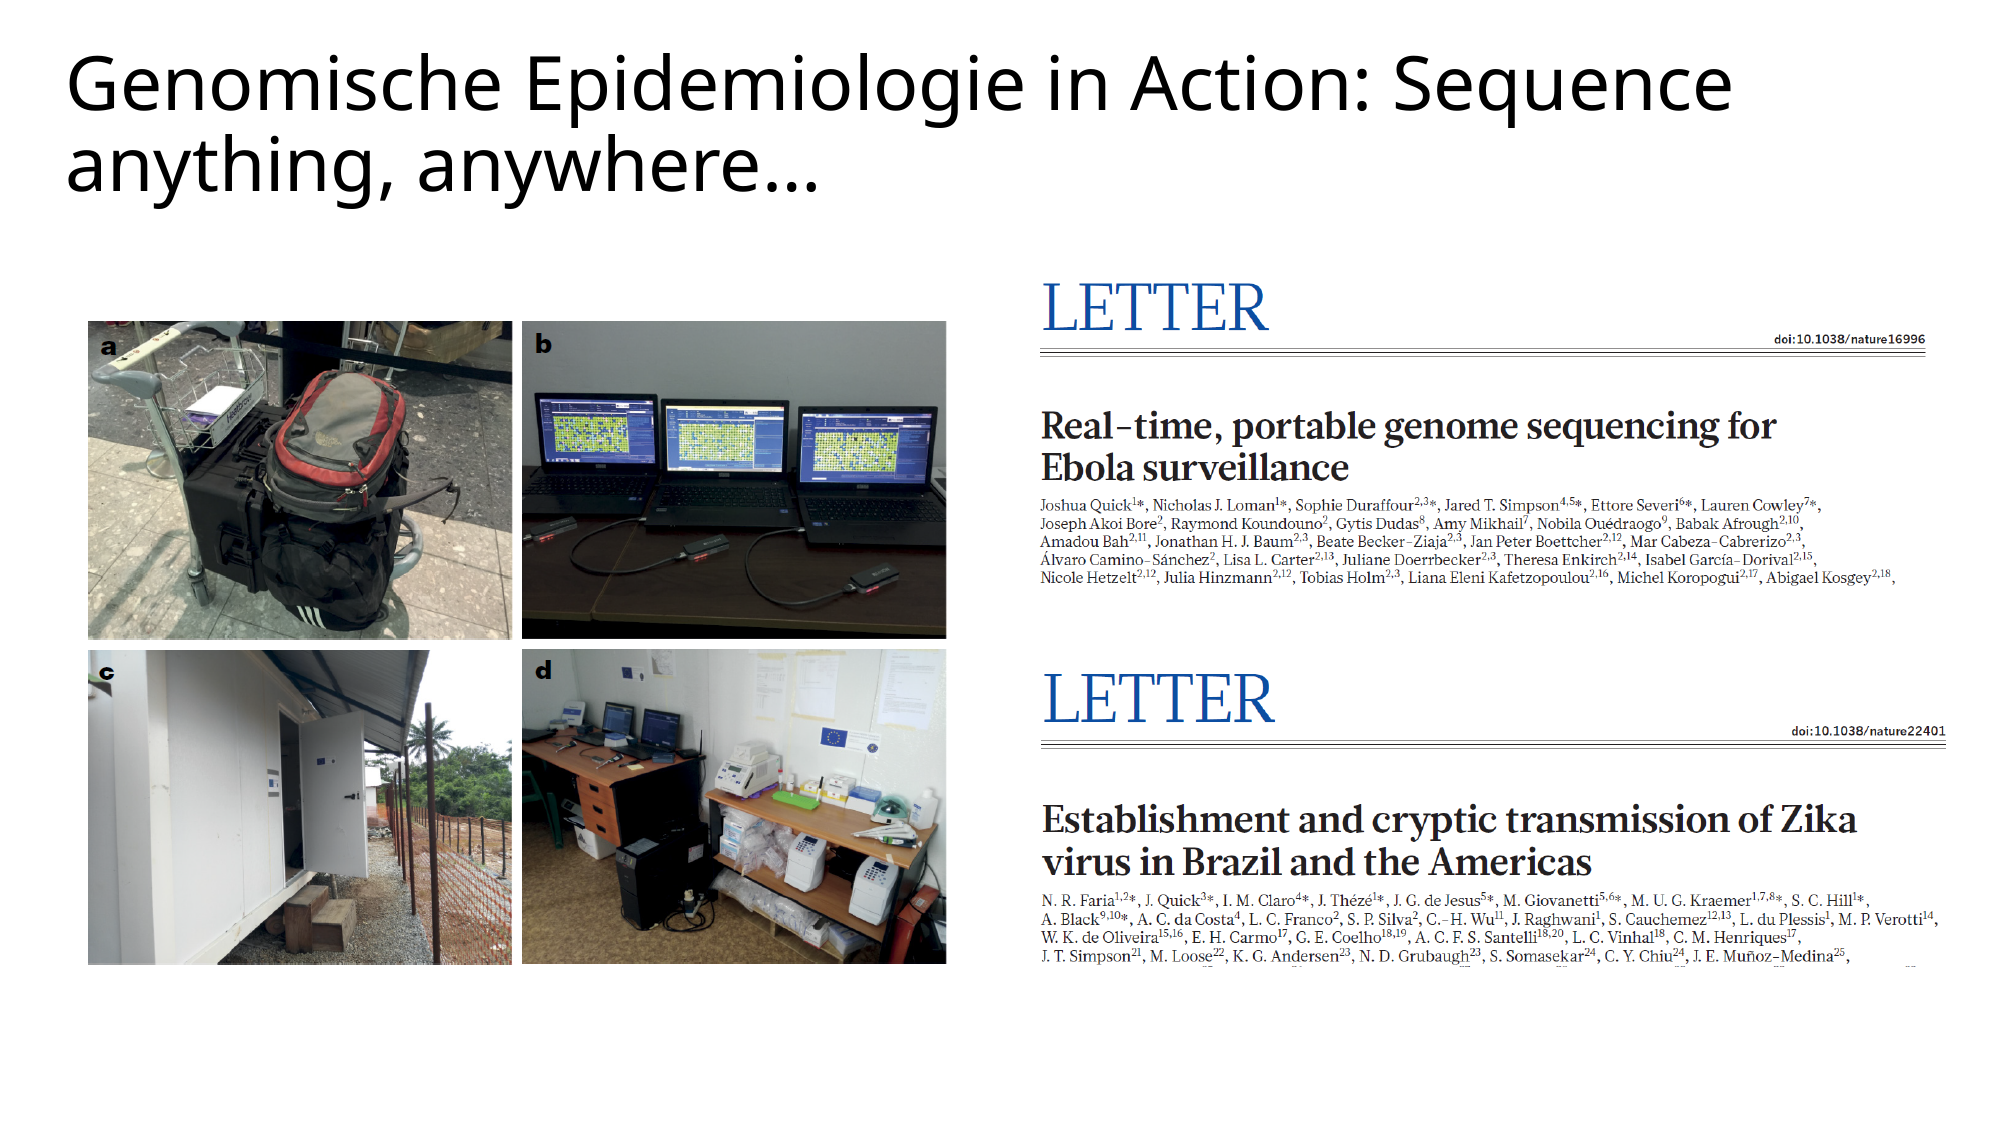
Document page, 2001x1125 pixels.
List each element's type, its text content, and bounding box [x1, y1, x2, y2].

picture [69, 295, 961, 973]
title Genomische Epidemiologie in Action: Sequence anything, anywhere… [50, 18, 1776, 236]
picture [1019, 634, 1984, 967]
picture [1019, 235, 1950, 586]
